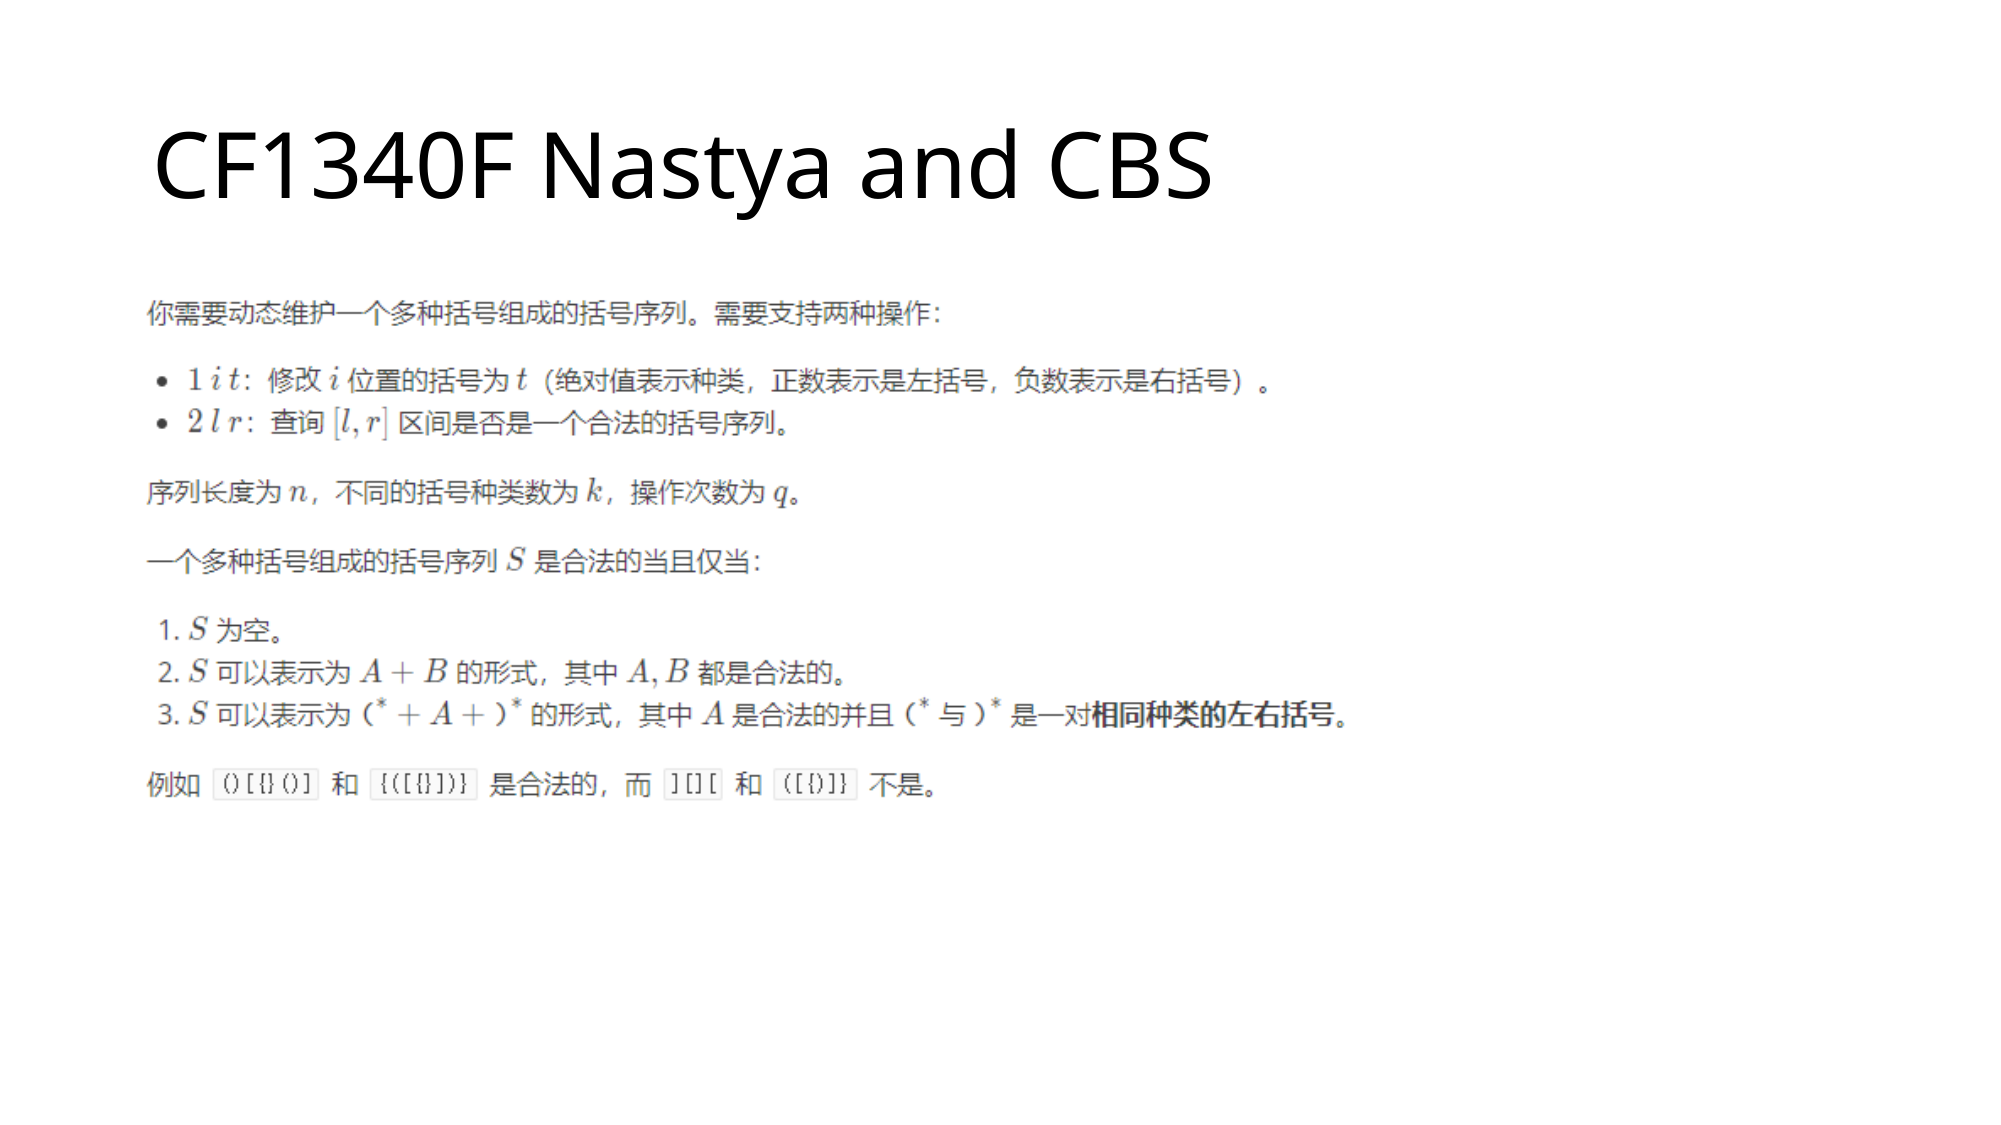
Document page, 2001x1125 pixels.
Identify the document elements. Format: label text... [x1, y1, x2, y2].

title CF1340F Nastya and CBS [137, 59, 1863, 278]
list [137, 277, 1363, 826]
